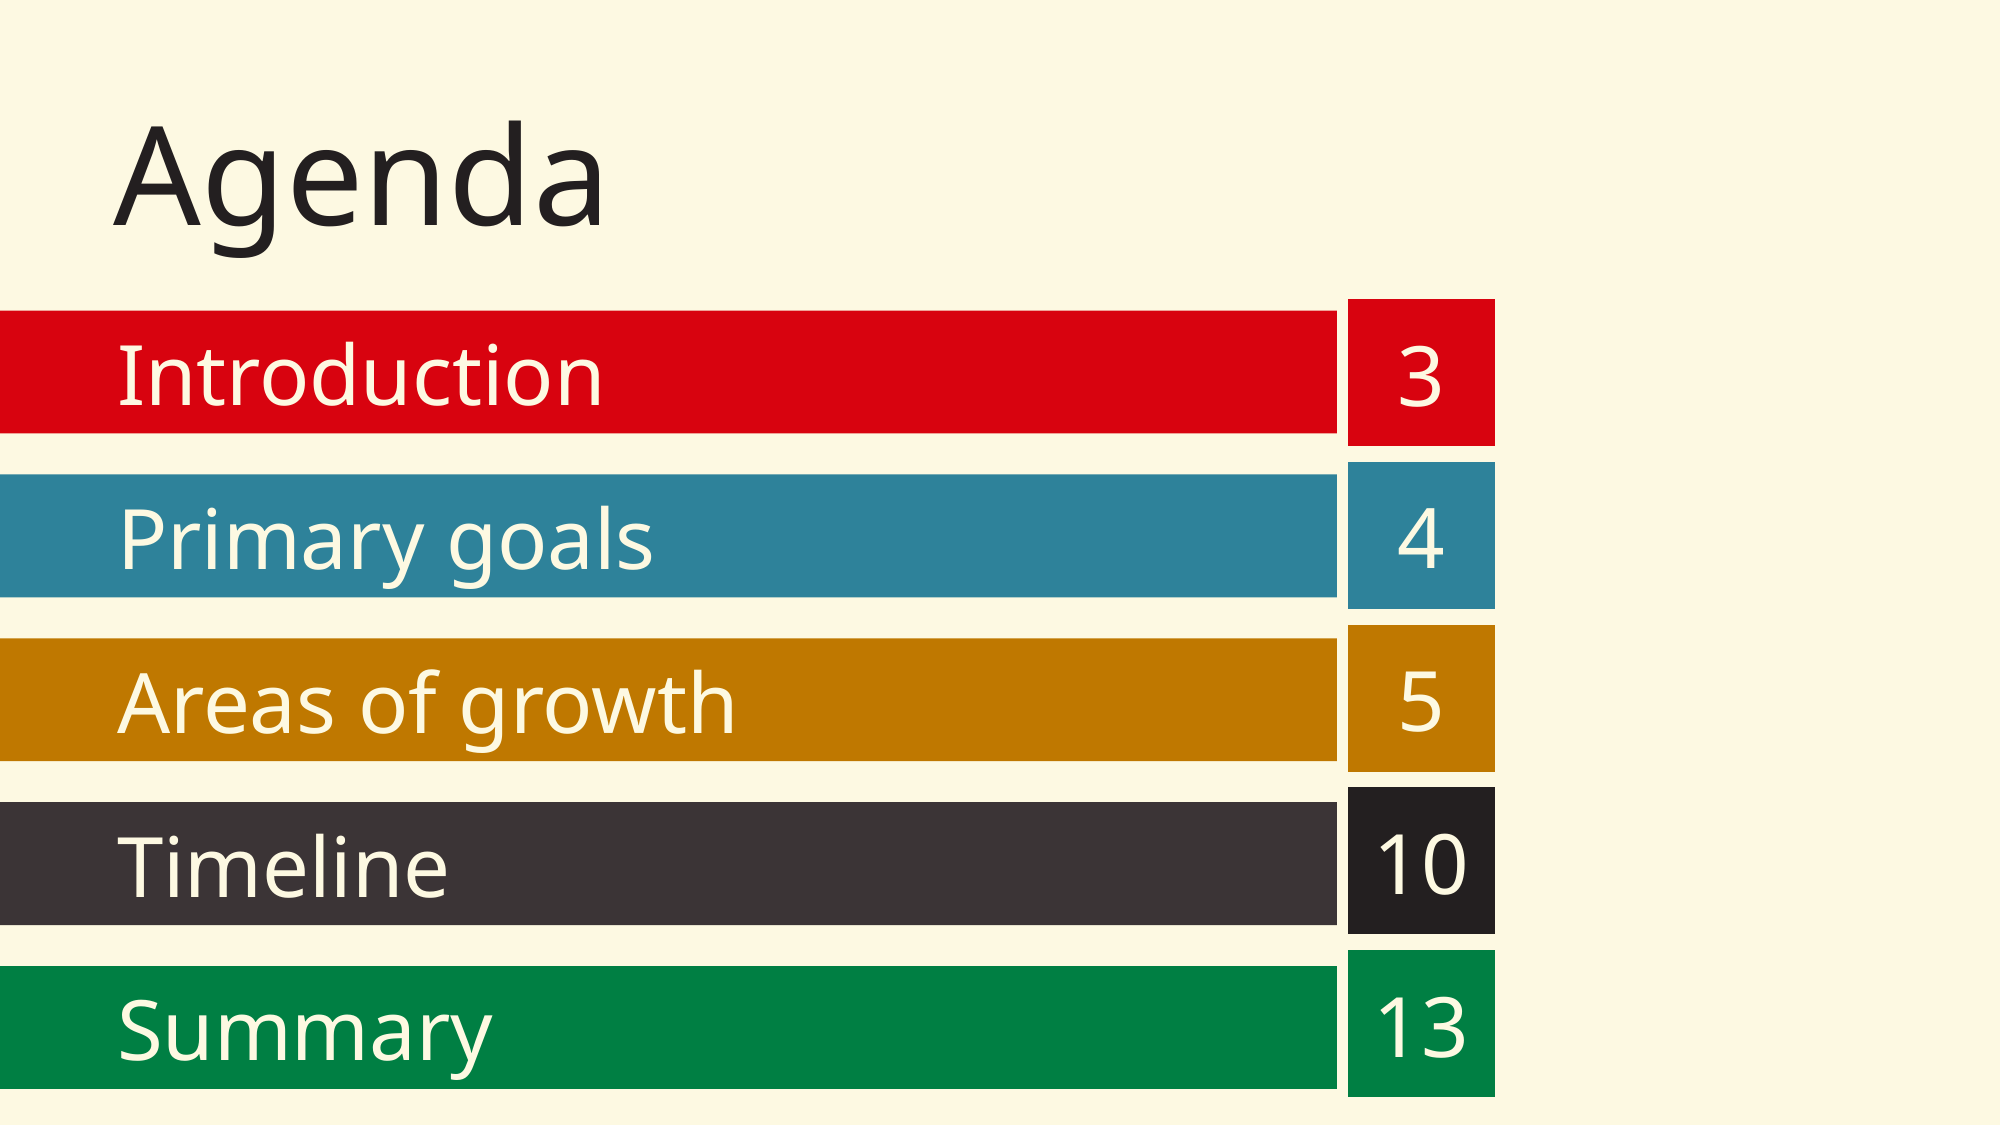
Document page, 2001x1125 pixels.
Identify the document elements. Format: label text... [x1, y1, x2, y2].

list 10 [1337, 777, 1505, 942]
list 13 [1337, 940, 1505, 1108]
list Summary [0, 966, 1337, 1089]
list Areas of growth [0, 638, 1337, 762]
list 4 [1337, 452, 1505, 617]
list 3 [1337, 289, 1505, 454]
list Timeline [0, 802, 1337, 926]
list Introduction [0, 310, 1337, 434]
list Primary goals [0, 474, 1337, 598]
list 5 [1337, 614, 1505, 779]
title Agenda [98, 71, 1537, 290]
